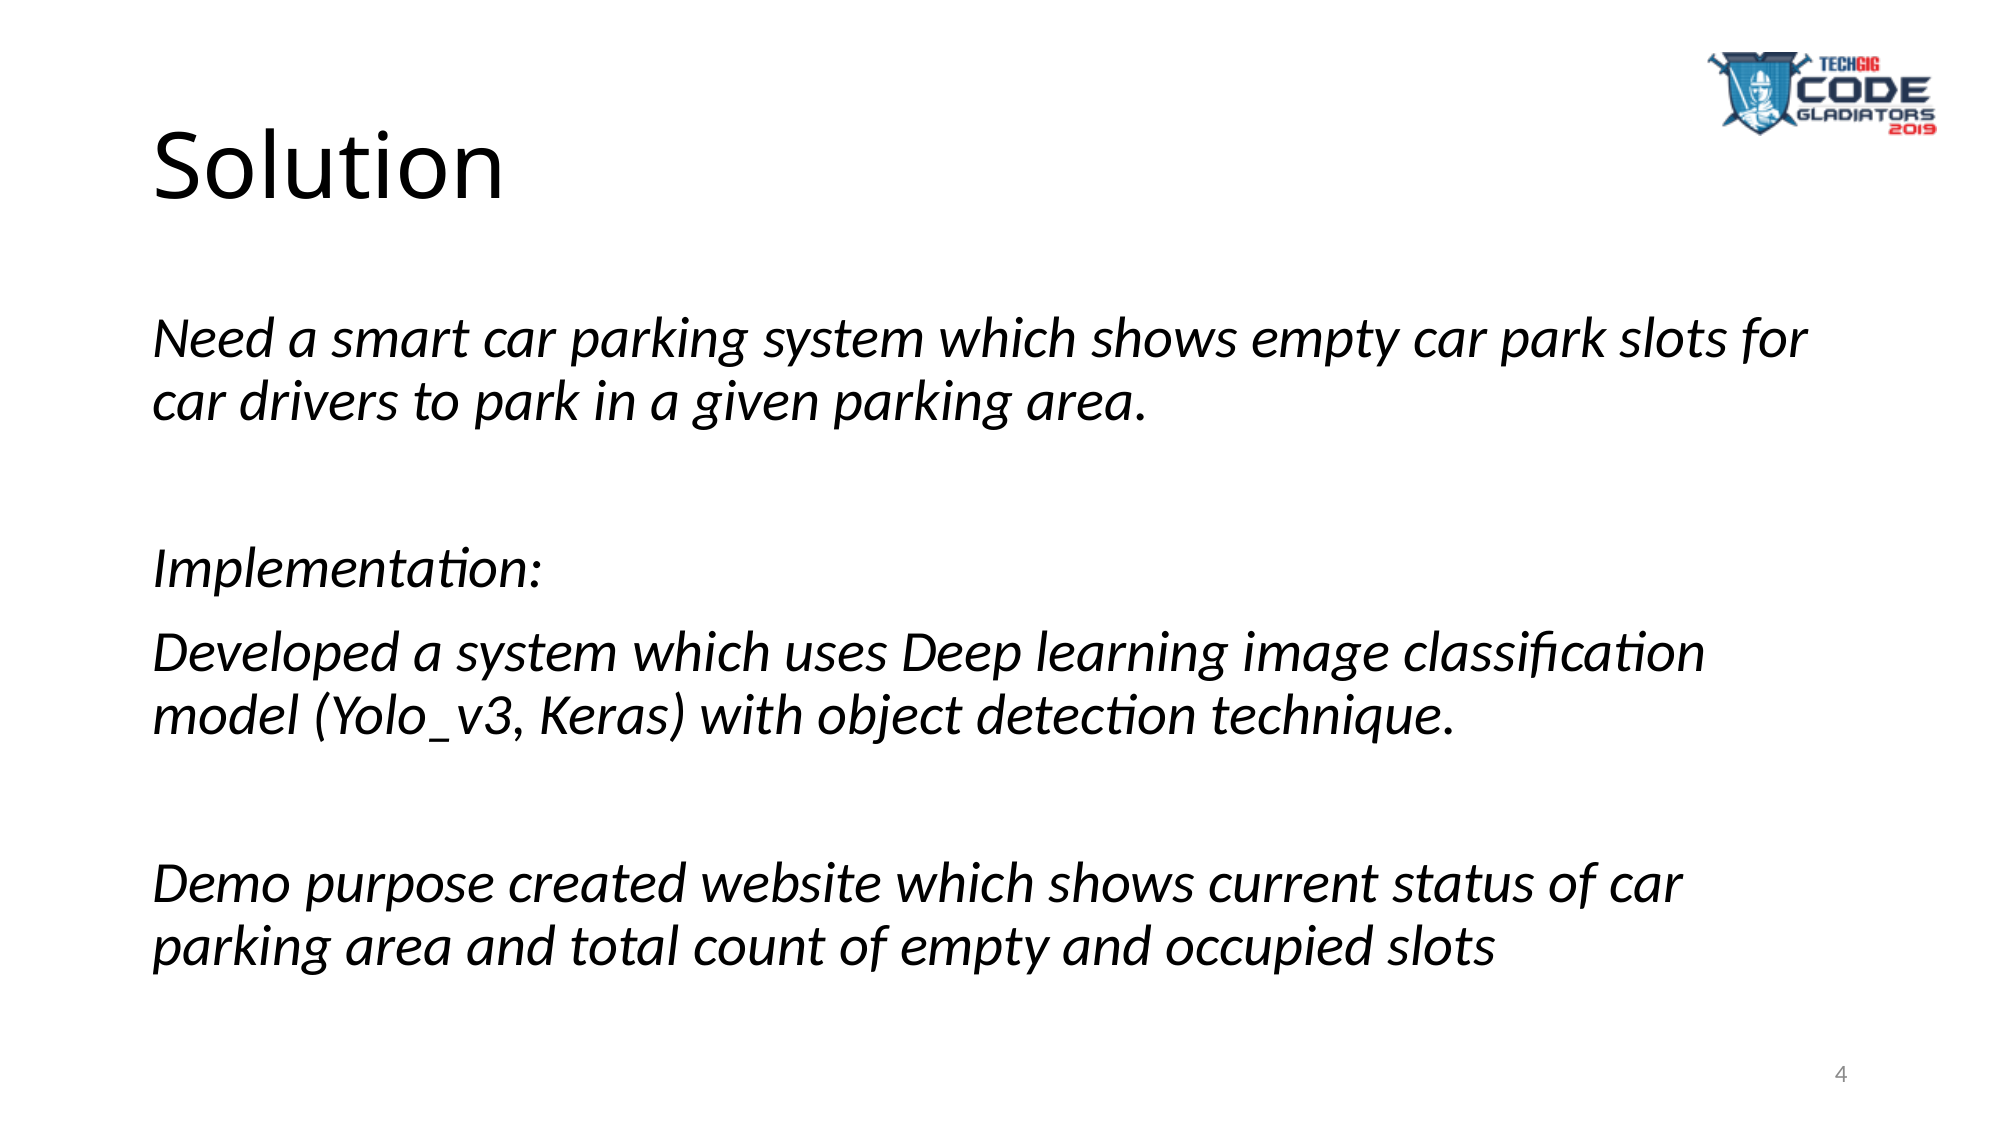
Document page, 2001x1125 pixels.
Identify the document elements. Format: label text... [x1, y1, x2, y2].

slide_number 4 [1412, 1042, 1863, 1103]
title Solution [137, 59, 1863, 278]
picture [1707, 52, 1937, 136]
list Need a smart car parking system which shows empty car park slots for car drivers to park in a given parking area. Implementation: Developed a system which uses Deep learning image classification model (Yolo_v3, Keras) with object detection technique. Demo purpose created website which shows current status of car parking area and total count of empty and occupied slots [137, 299, 1863, 1014]
